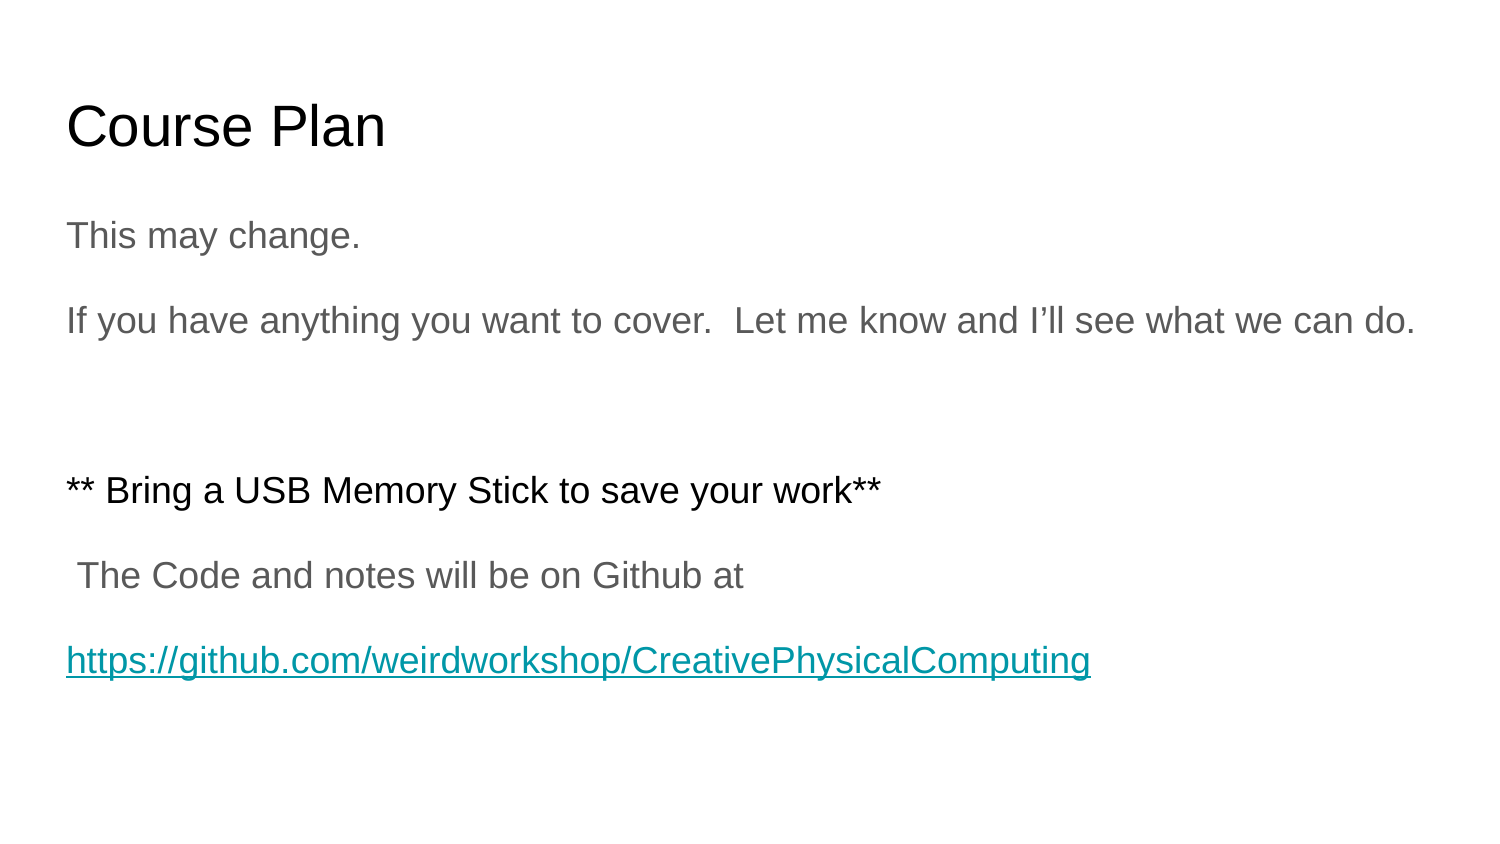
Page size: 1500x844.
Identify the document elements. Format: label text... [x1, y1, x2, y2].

list This may change. If you have anything you want to cover. Let me know and I’ll see what we can do. ** Bring a USB Memory Stick to save your work** The Code and notes will be on Github at https://github.com/weirdworkshop/CreativePhysicalComputing [51, 189, 1449, 750]
title Course Plan [51, 72, 1449, 167]
